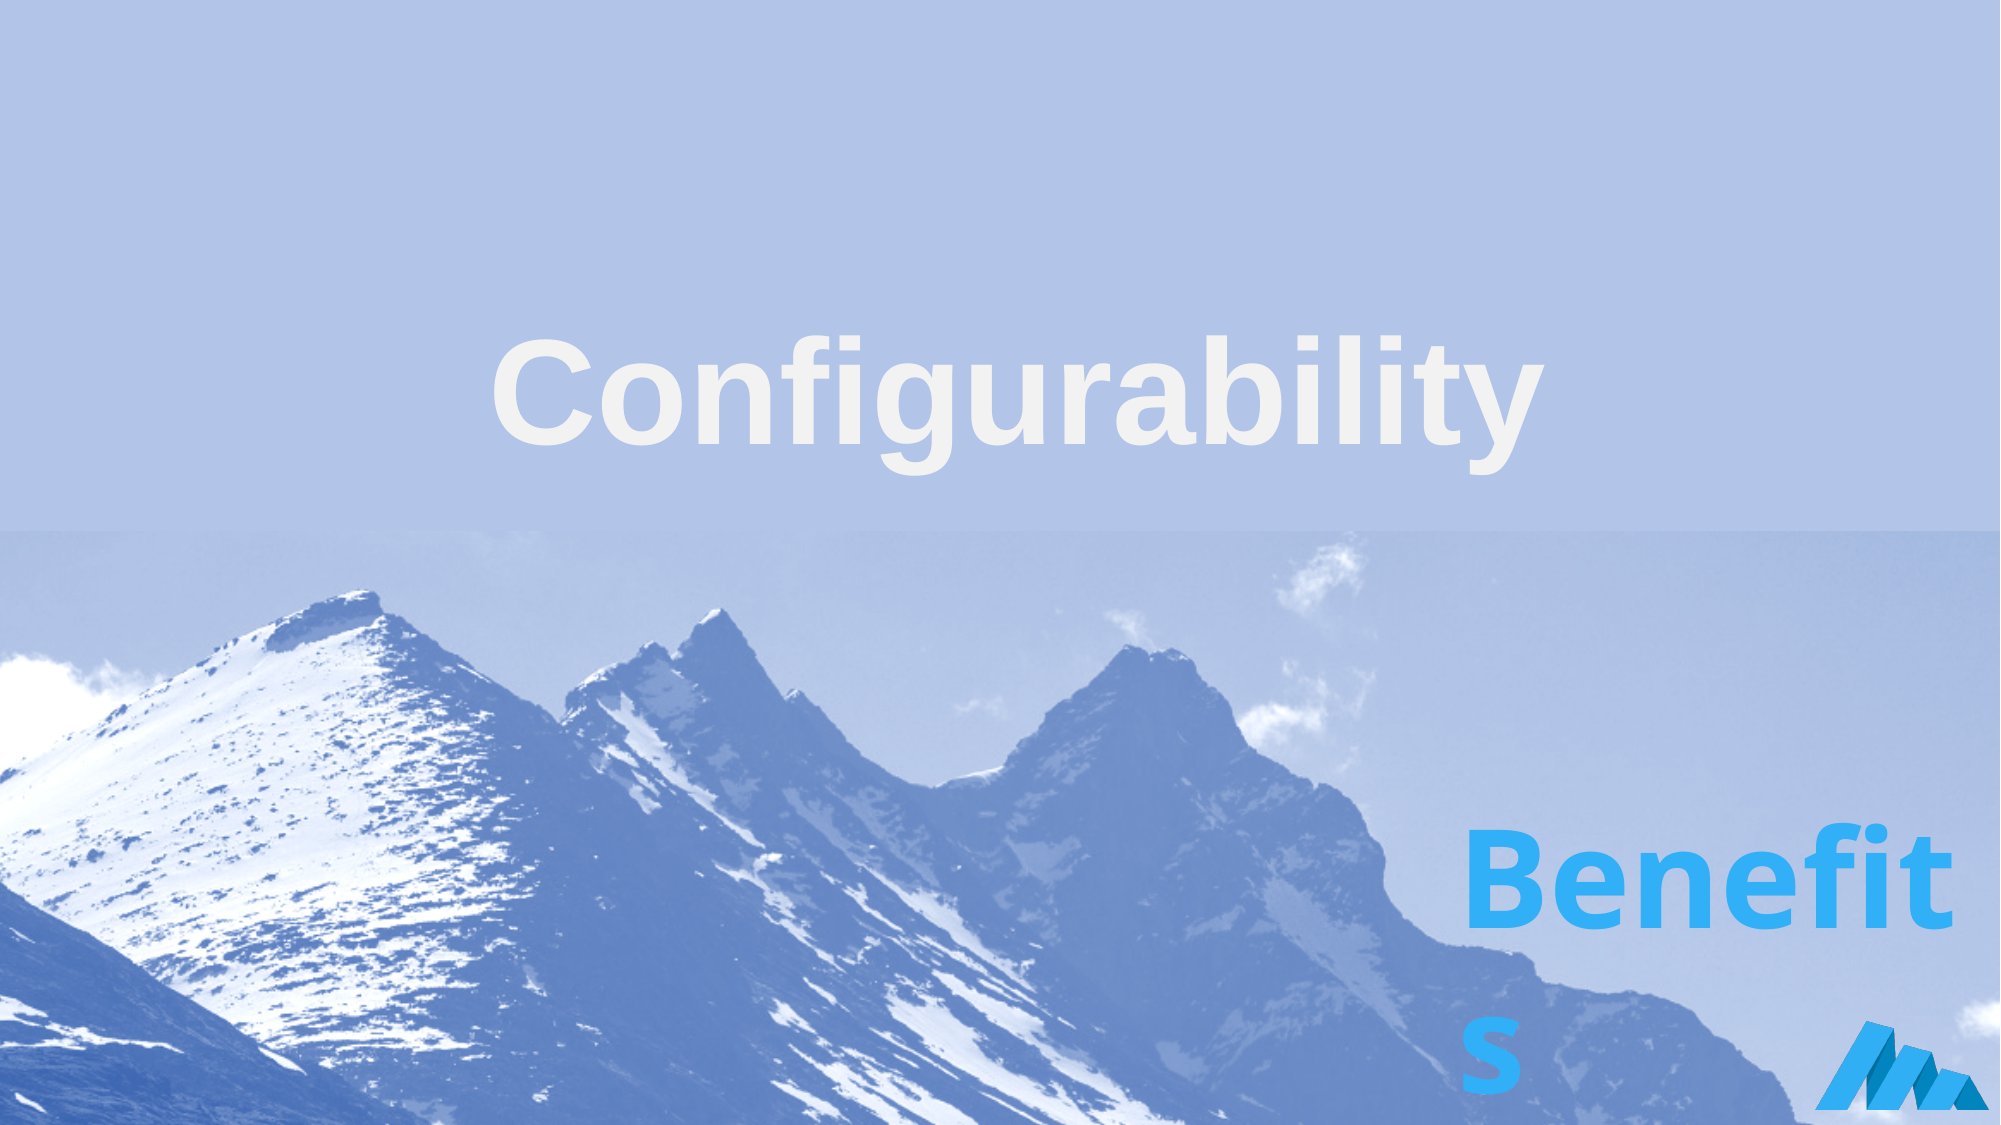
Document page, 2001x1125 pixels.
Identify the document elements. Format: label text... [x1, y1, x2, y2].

title Configurability [155, 287, 1881, 505]
picture [1815, 1021, 1989, 1110]
